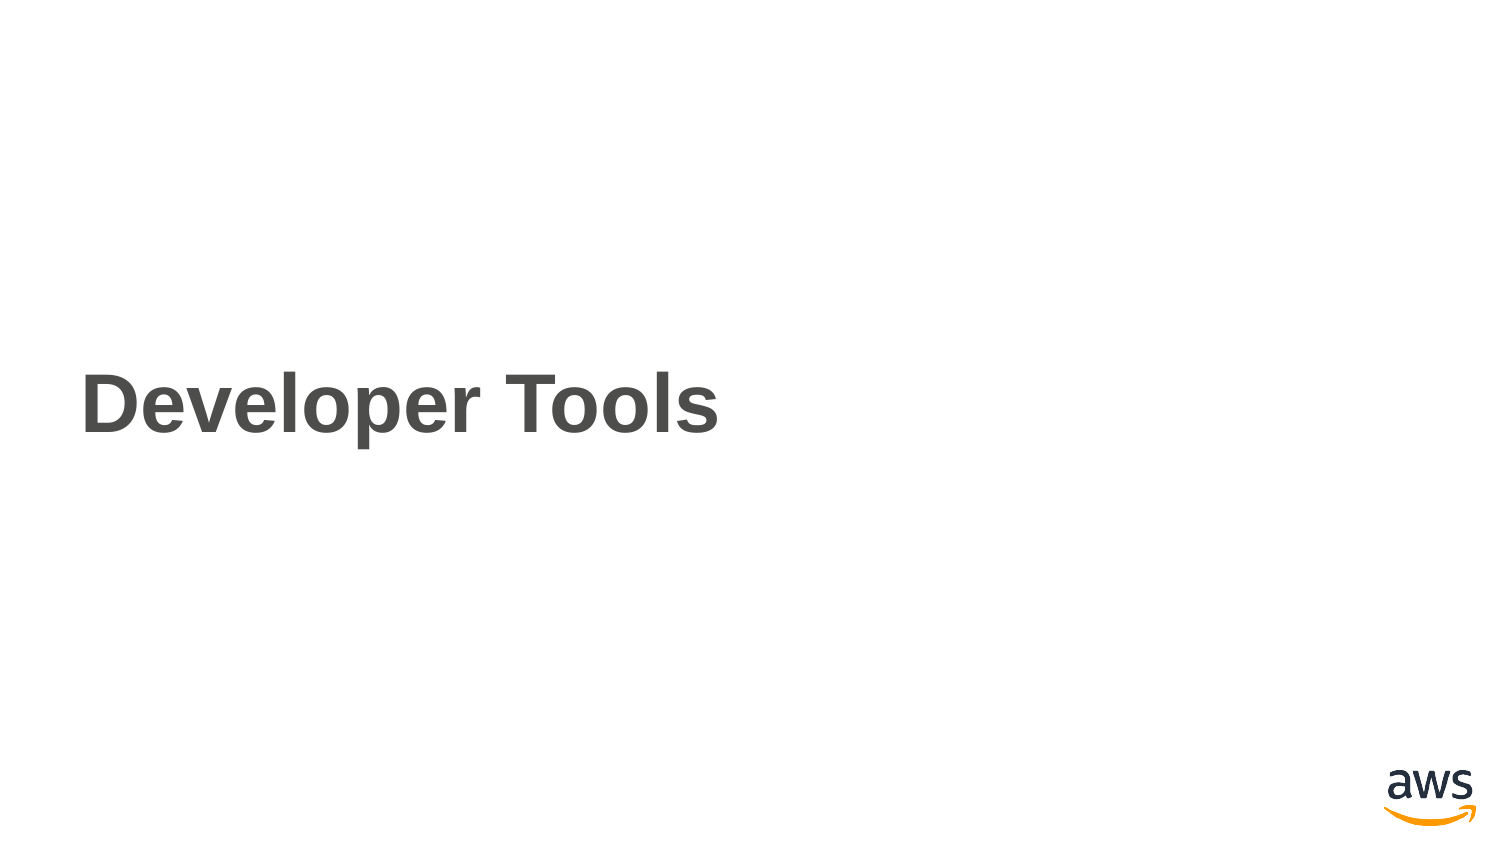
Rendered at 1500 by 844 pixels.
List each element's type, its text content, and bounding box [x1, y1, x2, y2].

picture [1384, 770, 1476, 826]
title Developer Tools [65, 323, 1340, 476]
